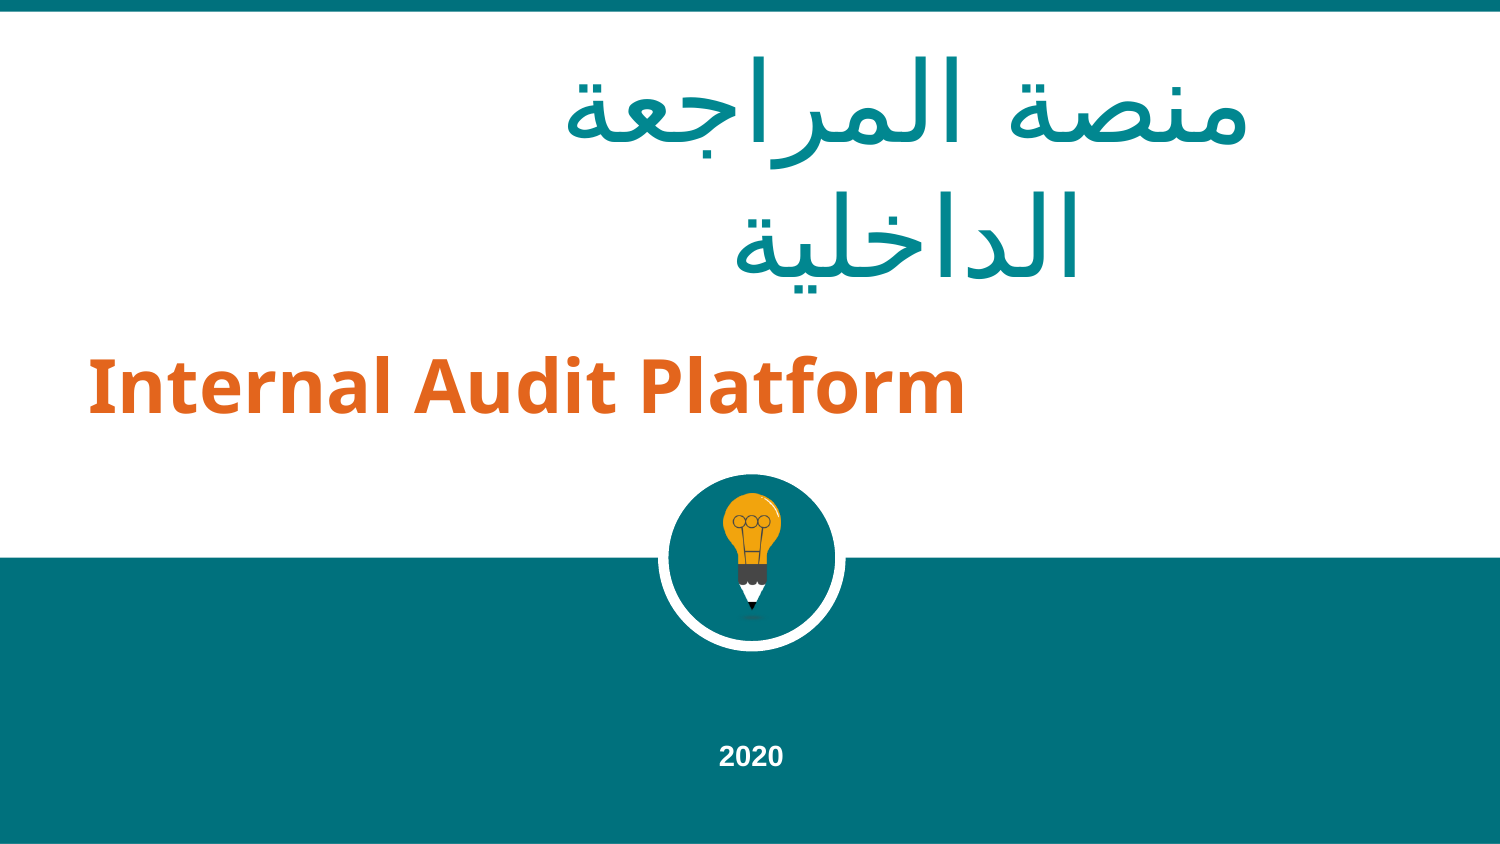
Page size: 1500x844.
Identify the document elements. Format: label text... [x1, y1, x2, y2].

text_box منصة المراجعة الداخلية [436, 193, 1380, 315]
text_box 2020 [615, 729, 888, 780]
text_box Internal Audit Platform [73, 330, 1063, 436]
picture [723, 493, 781, 622]
